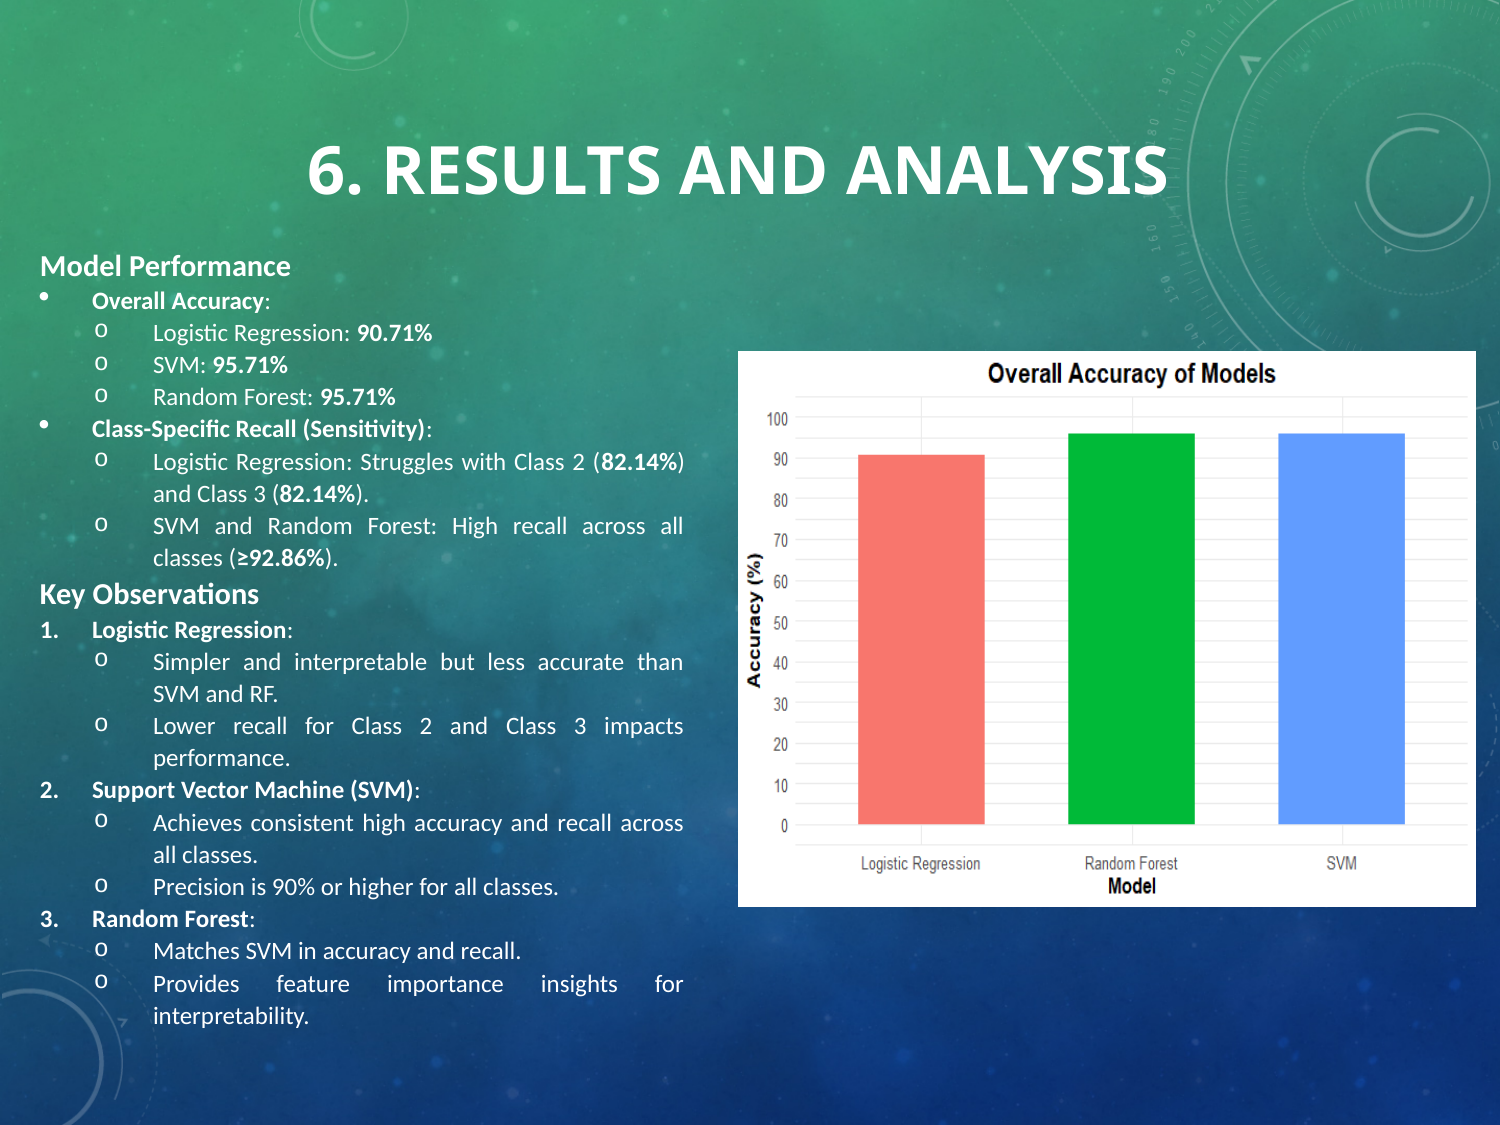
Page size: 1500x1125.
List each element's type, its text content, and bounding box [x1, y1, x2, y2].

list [738, 351, 1476, 907]
picture [0, 0, 1500, 1125]
title 6. Results and Analysis [101, 86, 1377, 250]
list Model Performance Overall Accuracy: Logistic Regression: 90.71% SVM: 95.71% Random Forest: 95.71% Class-Specific Recall (Sensitivity): Logistic Regression: Struggles with Class 2 (82.14%) and Class 3 (82.14%). SVM and Random Forest: High recall across all classes (≥92.86%). Key Observations Logistic Regression: Simpler and interpretable but less accurate than SVM and RF. Lower recall for Class 2 and Class 3 impacts performance. Support Vector Machine (SVM): Achieves consistent high accuracy and recall across all classes. Precision is 90% or higher for all classes. Random Forest: Matches SVM in accuracy and recall. Provides feature importance insights for interpretability. [24, 233, 700, 1039]
